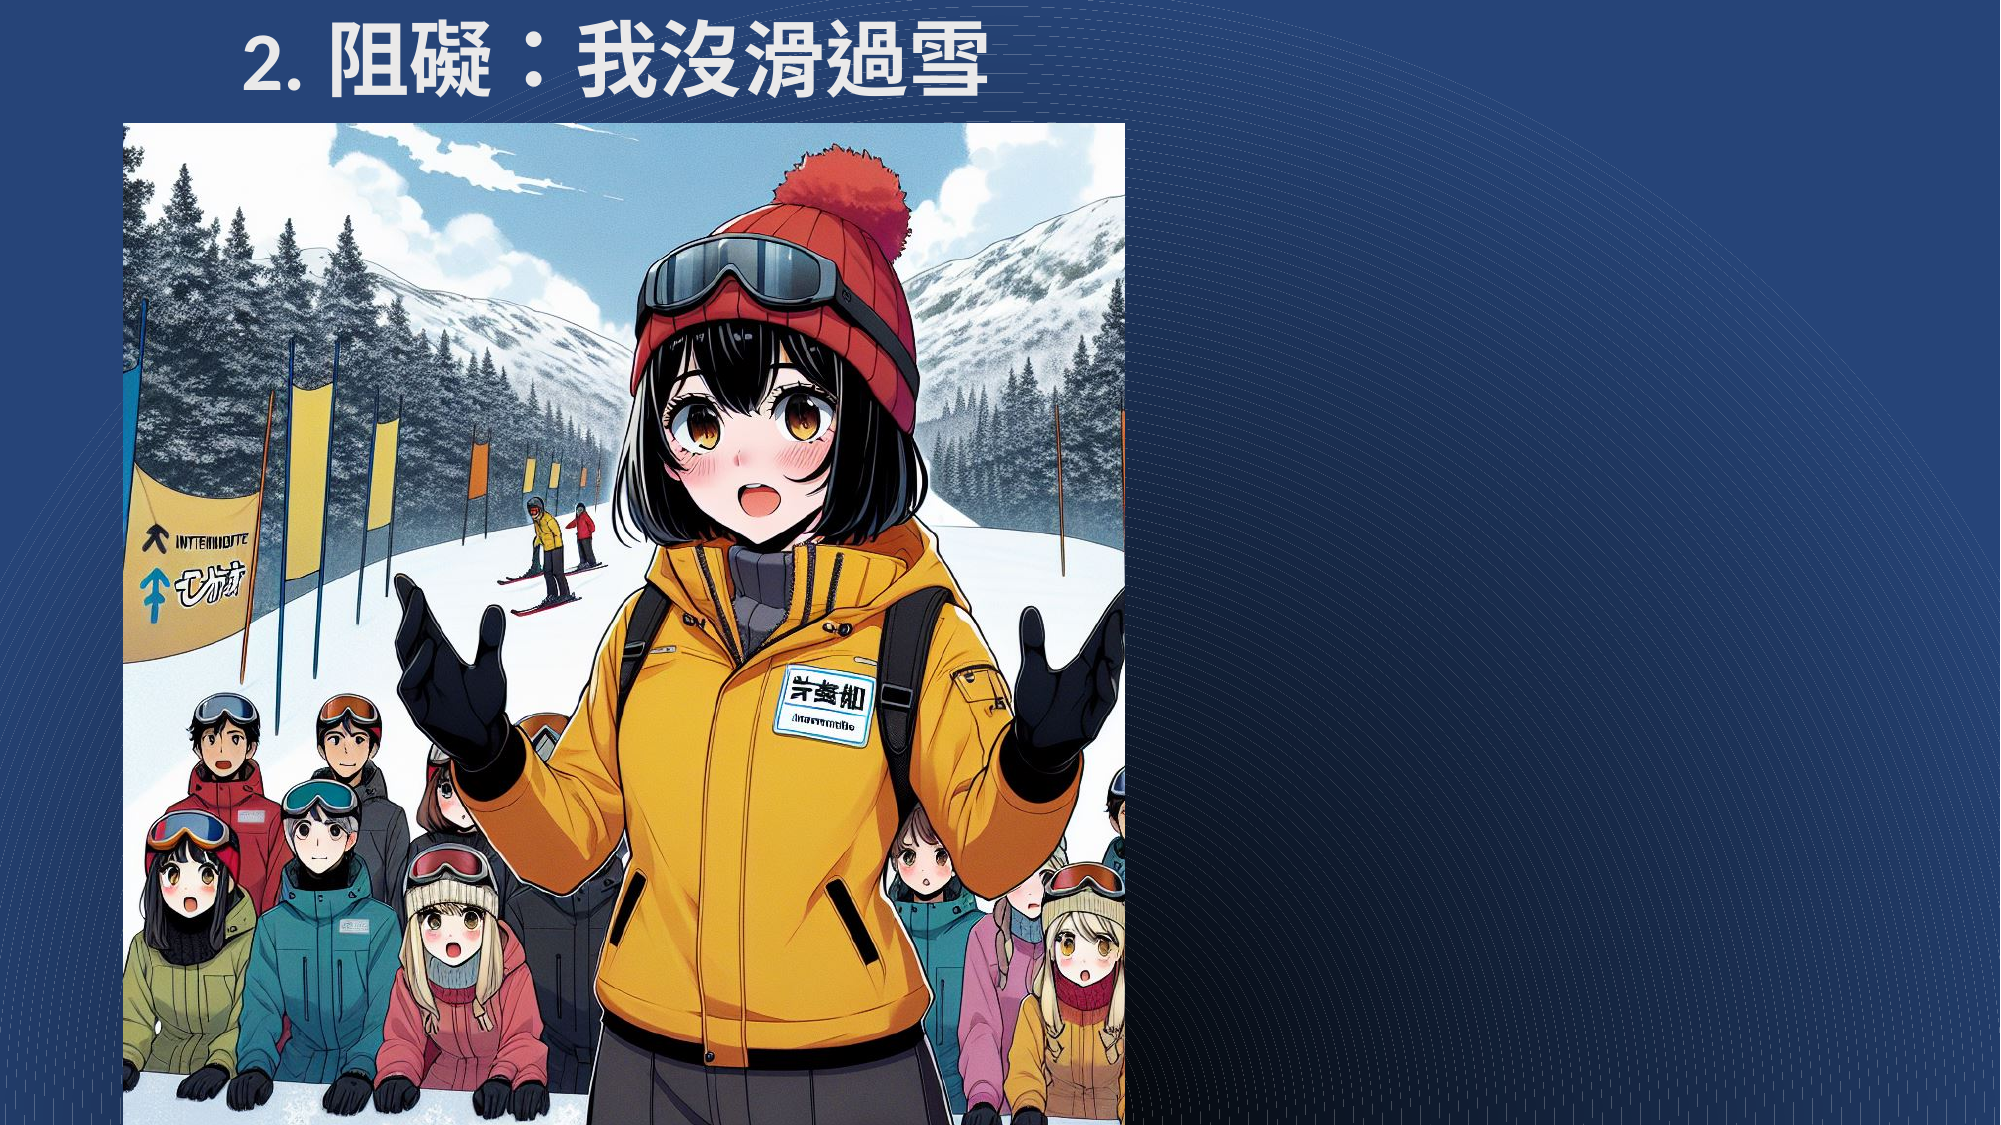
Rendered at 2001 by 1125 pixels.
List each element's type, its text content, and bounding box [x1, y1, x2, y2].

picture [123, 422, 128, 433]
picture [123, 446, 127, 465]
text_box 2.阻礙：我沒滑過雪 [108, 0, 1125, 115]
picture [123, 123, 1125, 1125]
